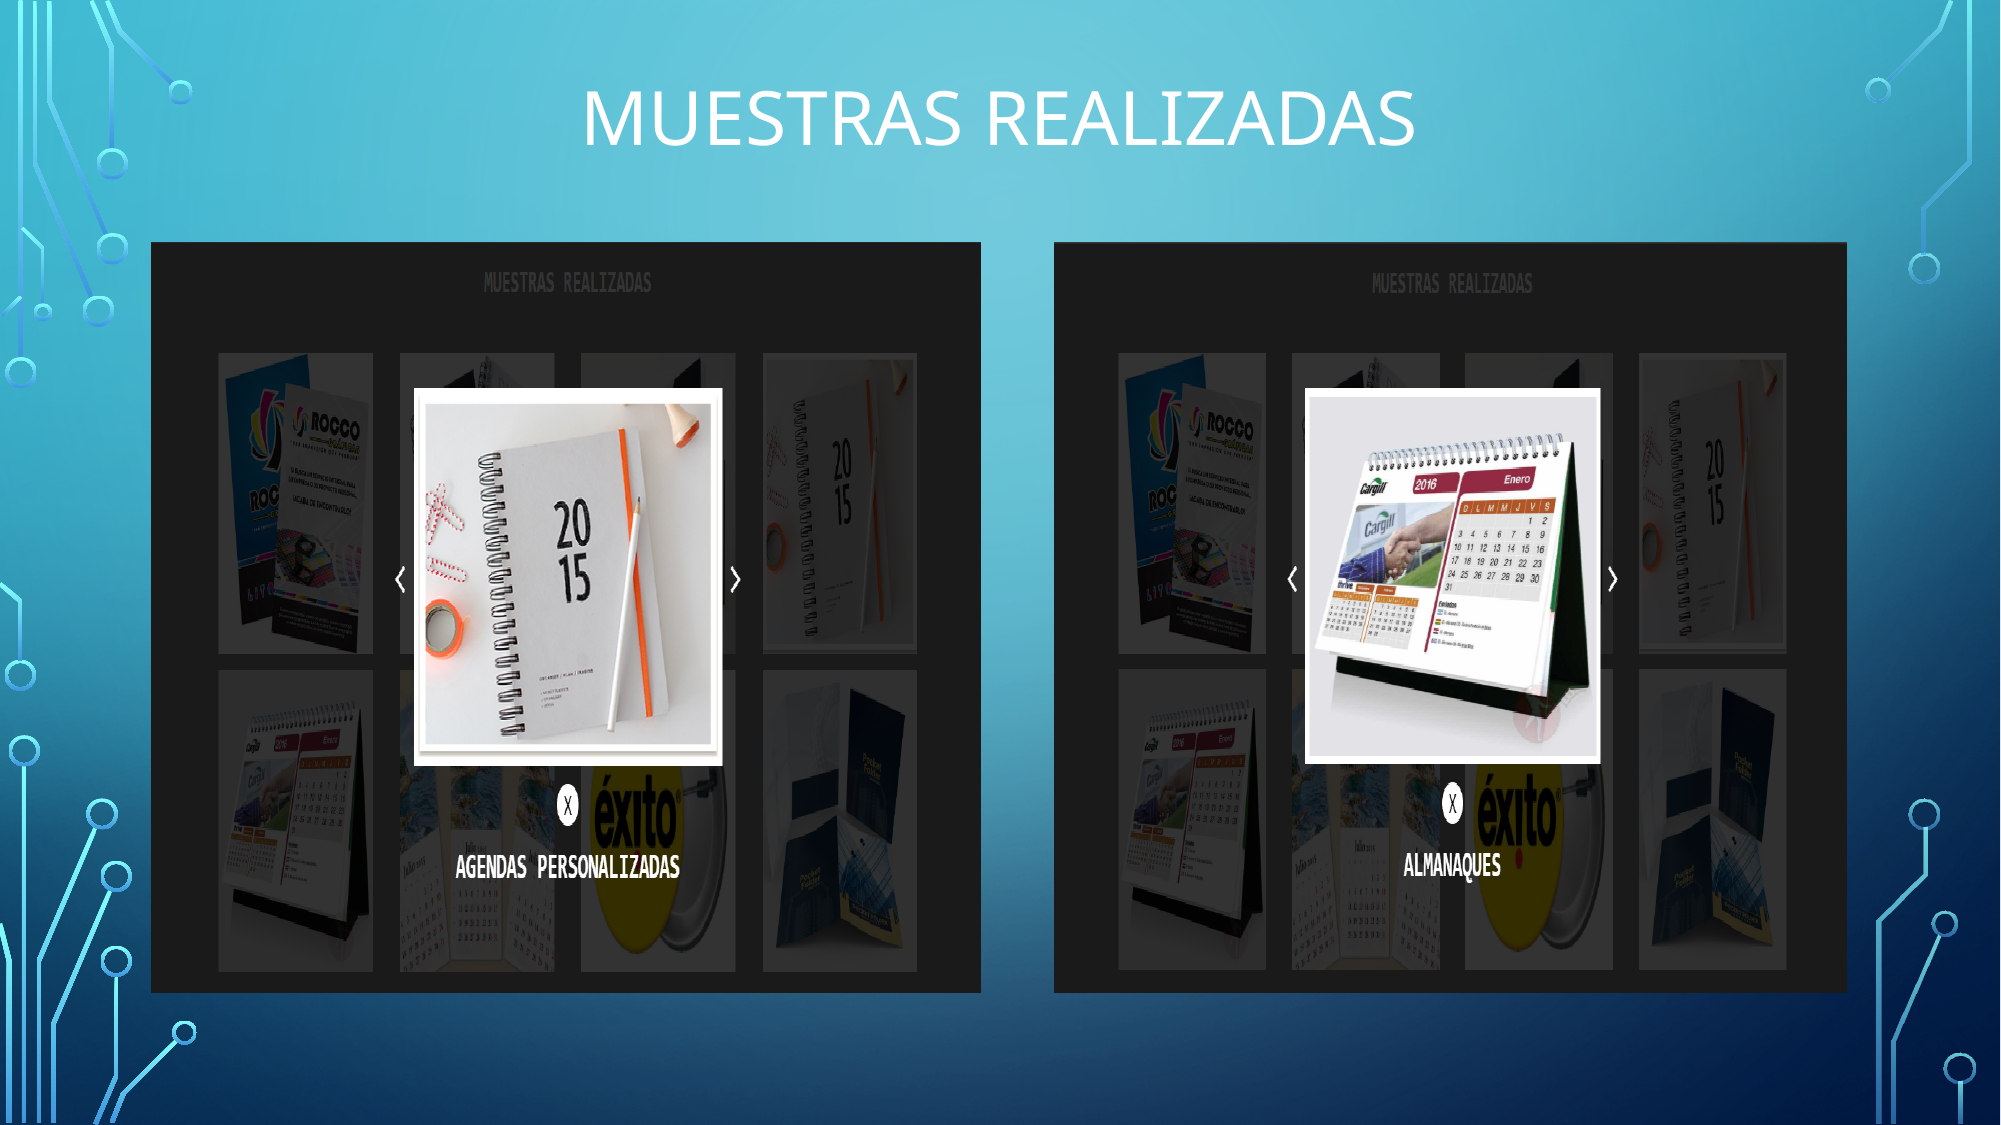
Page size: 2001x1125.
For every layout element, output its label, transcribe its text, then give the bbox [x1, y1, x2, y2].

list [151, 242, 981, 994]
title MUESTRAS REALIZADAS [187, 0, 1813, 243]
picture [1053, 242, 1847, 994]
